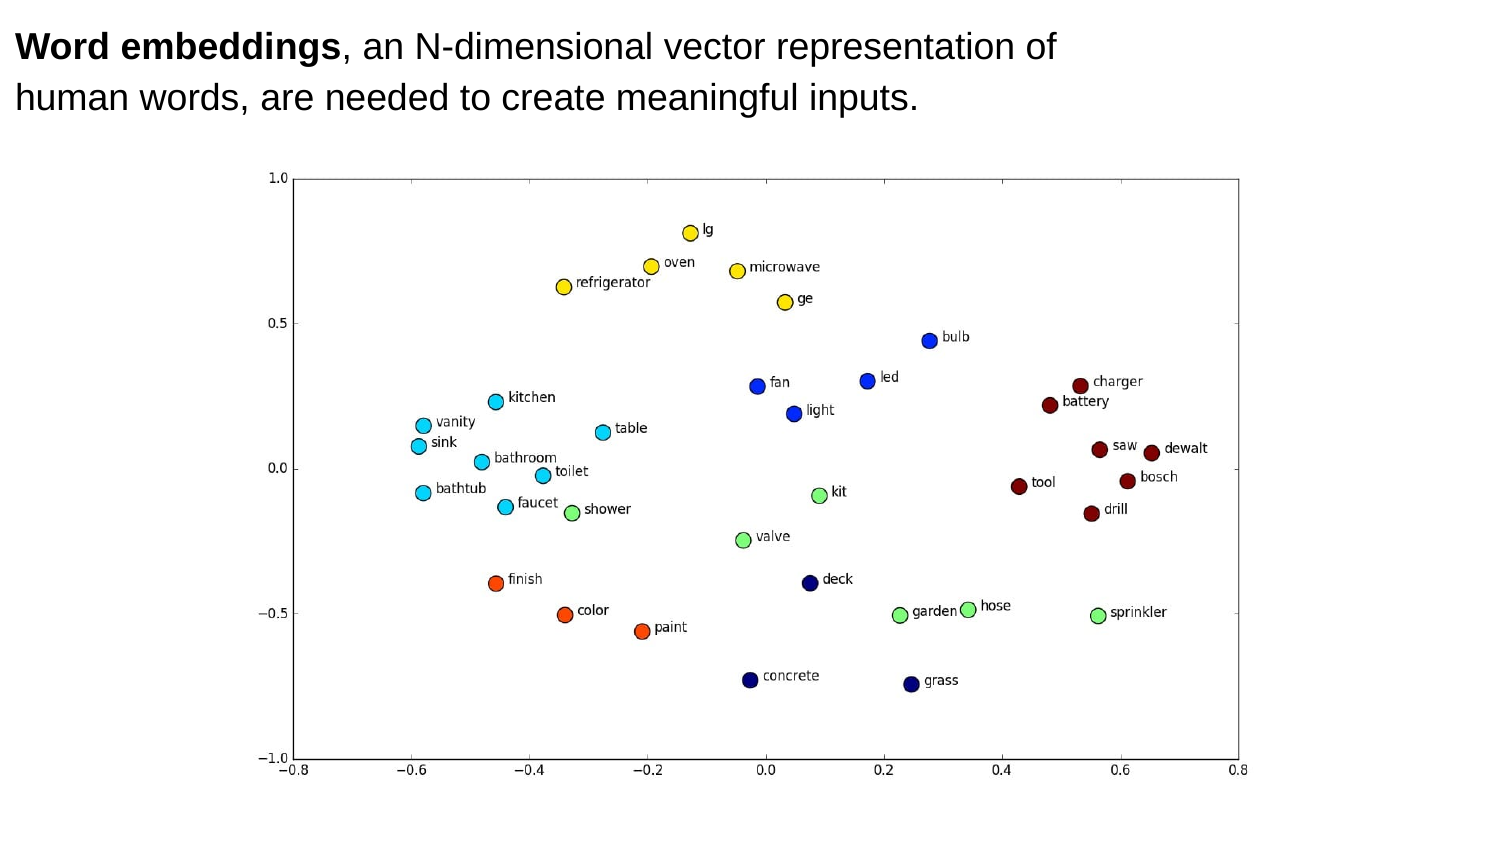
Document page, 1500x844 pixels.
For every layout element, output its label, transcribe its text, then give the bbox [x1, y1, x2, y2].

text_box Word embeddings, an N-dimensional vector representation of human words, are needed to create meaningful inputs. [0, 0, 1111, 118]
picture [140, 106, 1360, 831]
